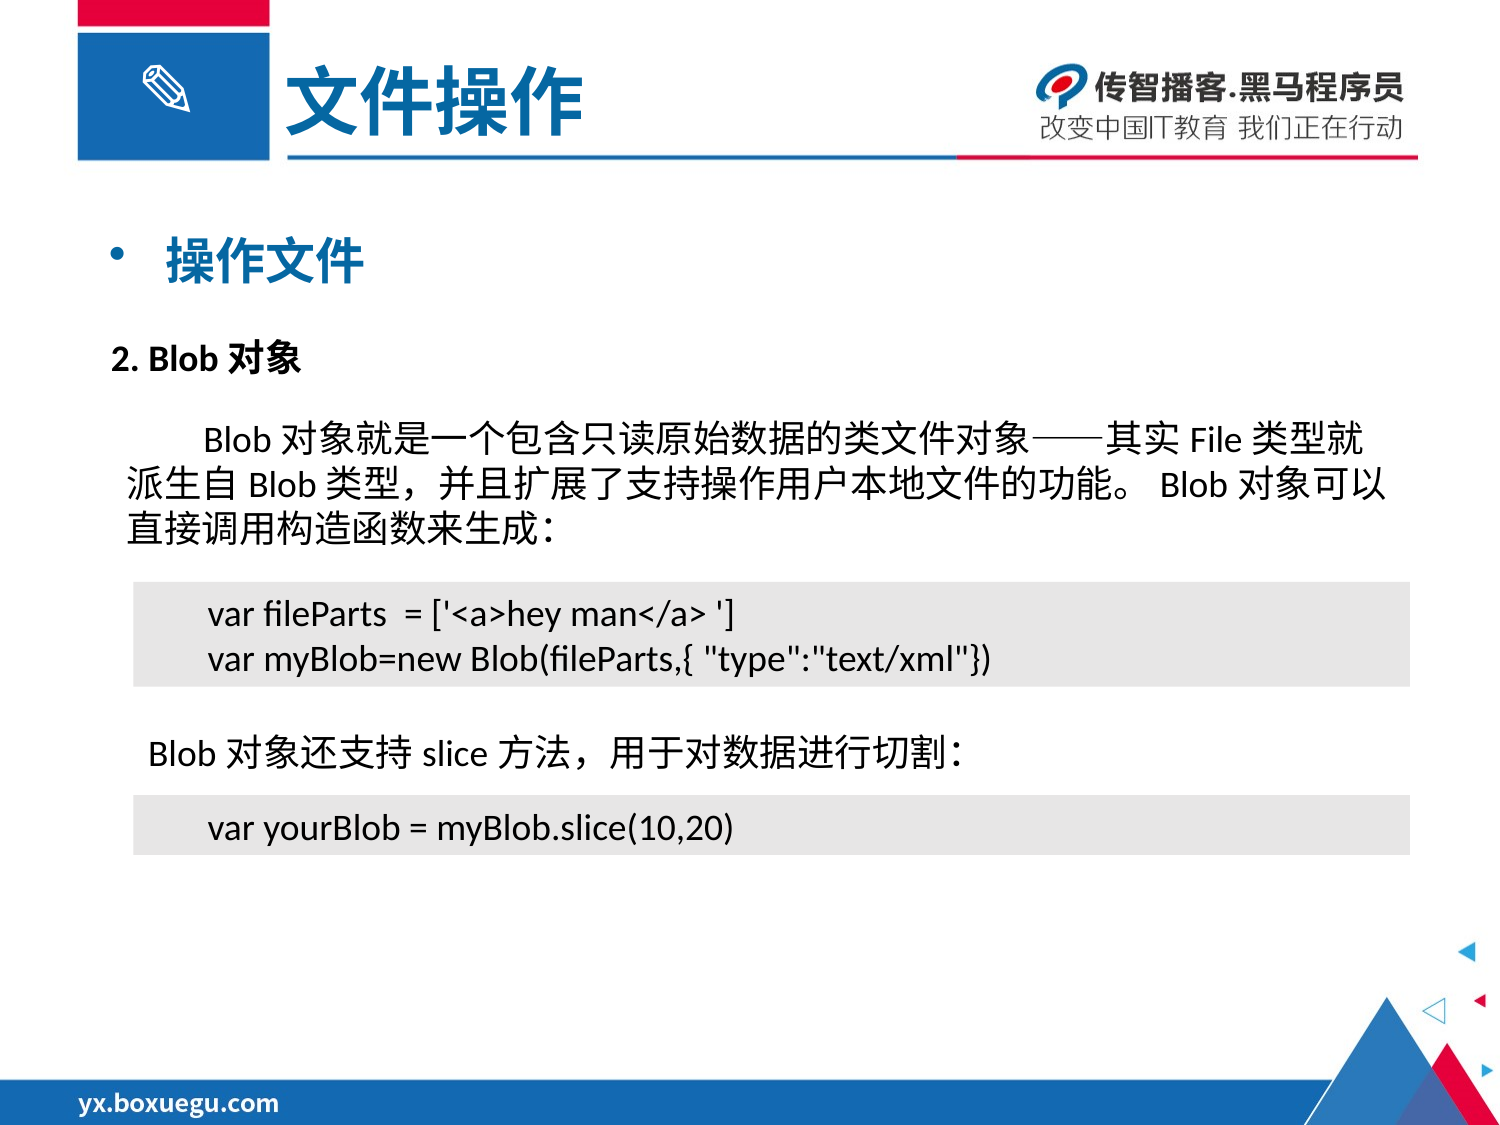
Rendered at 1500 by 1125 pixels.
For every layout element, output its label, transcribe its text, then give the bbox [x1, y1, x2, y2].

text_box 文件操作 [269, 39, 1497, 159]
picture [0, 0, 1500, 1125]
text_box 操作文件 [93, 192, 380, 297]
text_box Blob对象就是一个包含只读原始数据的类文件对象——其实File类型就派生自Blob类型，并且扩展了支持操作用户本地文件的功能。Blob对象可以直接调用构造函数来生成： [112, 407, 1410, 558]
text_box 2. Blob对象 [96, 326, 318, 387]
text_box var fileParts = ['<a>hey man</a> '] var myBlob=new Blob(fileParts,{ "type":"text/xml"}) [133, 581, 1410, 687]
text_box var yourBlob = myBlob.slice(10,20) [133, 795, 1410, 855]
text_box Blob对象还支持slice方法，用于对数据进行切割： [133, 721, 1410, 781]
